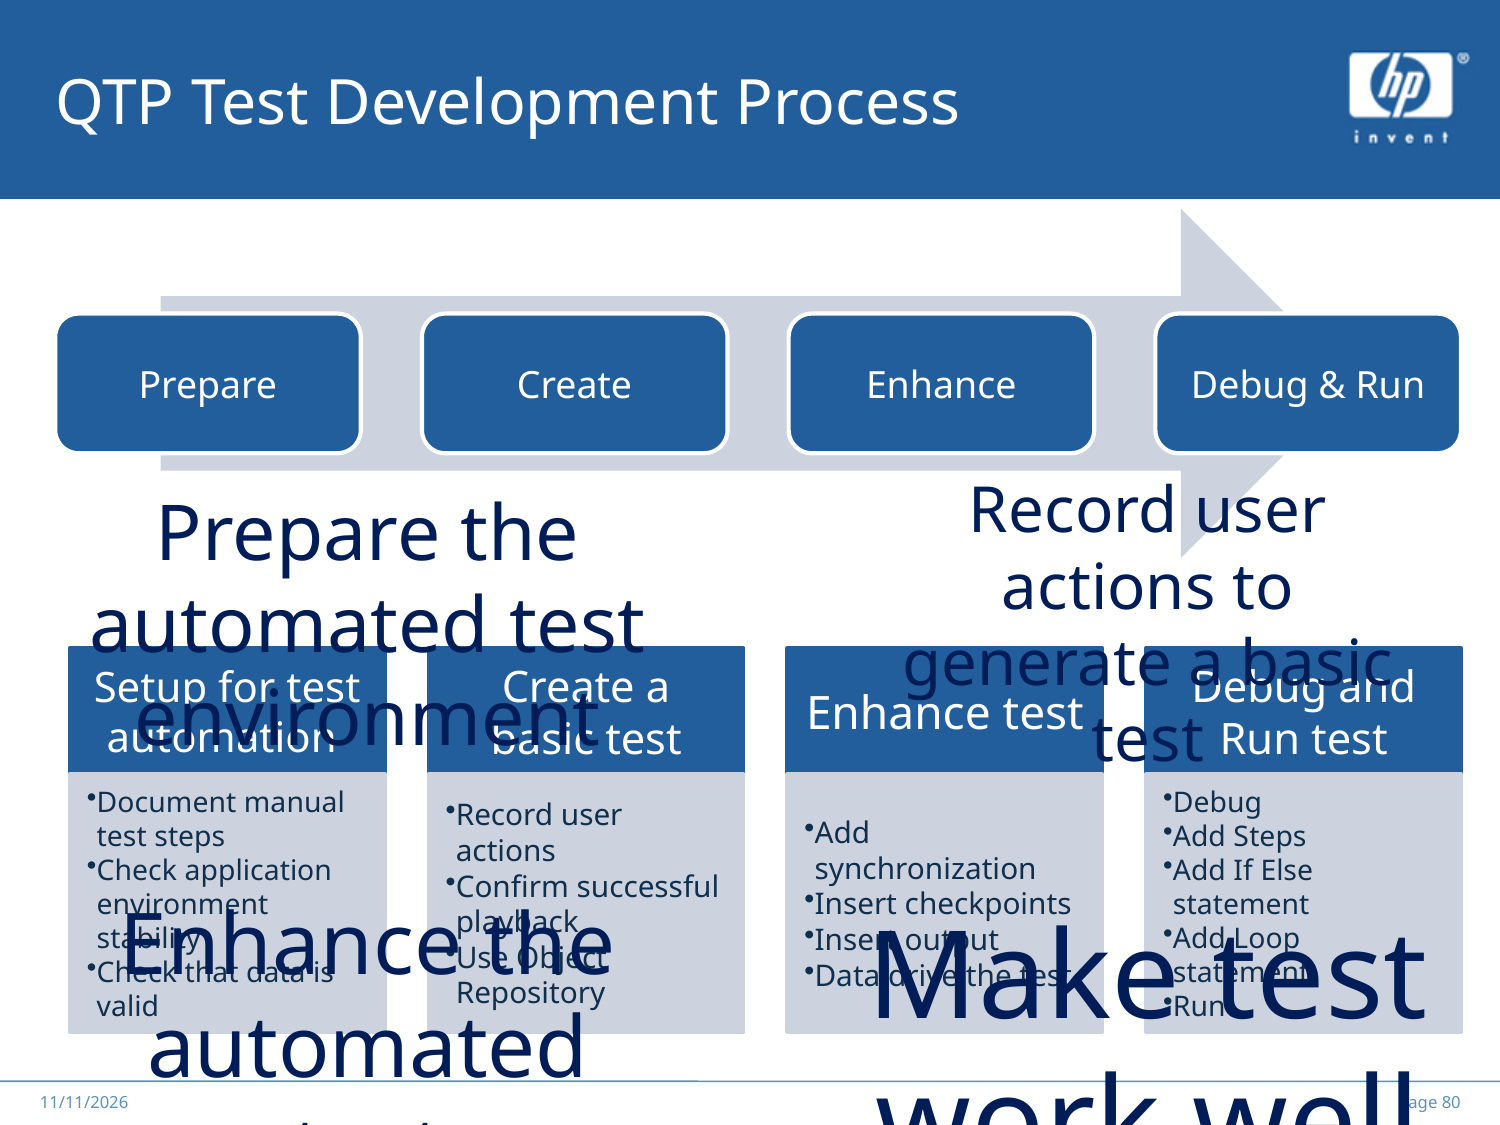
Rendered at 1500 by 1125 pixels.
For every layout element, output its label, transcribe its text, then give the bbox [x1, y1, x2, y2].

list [54, 208, 1462, 559]
picture [0, 0, 1500, 199]
footer ****** [1116, 1092, 1244, 1113]
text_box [69, 647, 1462, 1033]
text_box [67, 459, 1449, 695]
footer ****** [255, 1092, 1105, 1113]
slide_number page 80 [1409, 1093, 1462, 1115]
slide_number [39, 1093, 223, 1115]
title QTP Test Development Process [55, 31, 1259, 168]
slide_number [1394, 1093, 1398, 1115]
